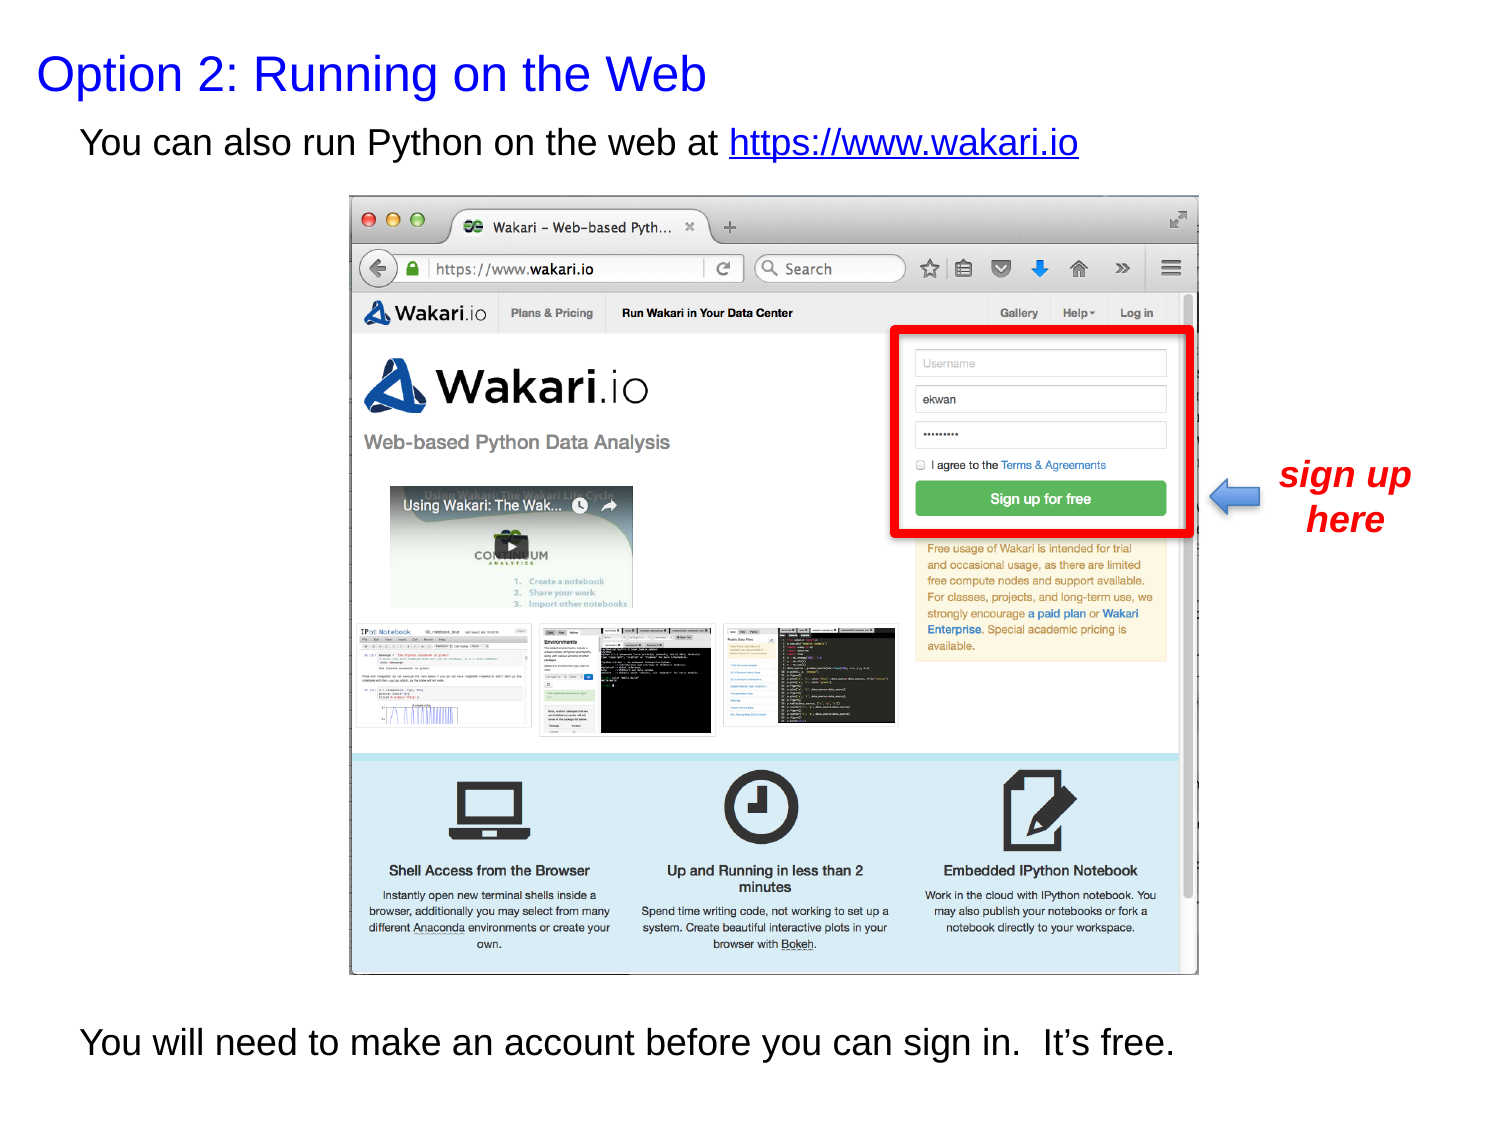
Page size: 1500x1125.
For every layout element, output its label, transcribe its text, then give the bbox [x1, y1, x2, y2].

picture [348, 195, 1200, 975]
text_box [1209, 478, 1260, 515]
text_box Option 2: Running on the Web [21, 34, 971, 110]
text_box You can also run Python on the web at https://www.wakari.io You will need to make an account before you can sign in. It’s free. [64, 110, 1448, 1070]
text_box sign up here [1263, 442, 1428, 548]
